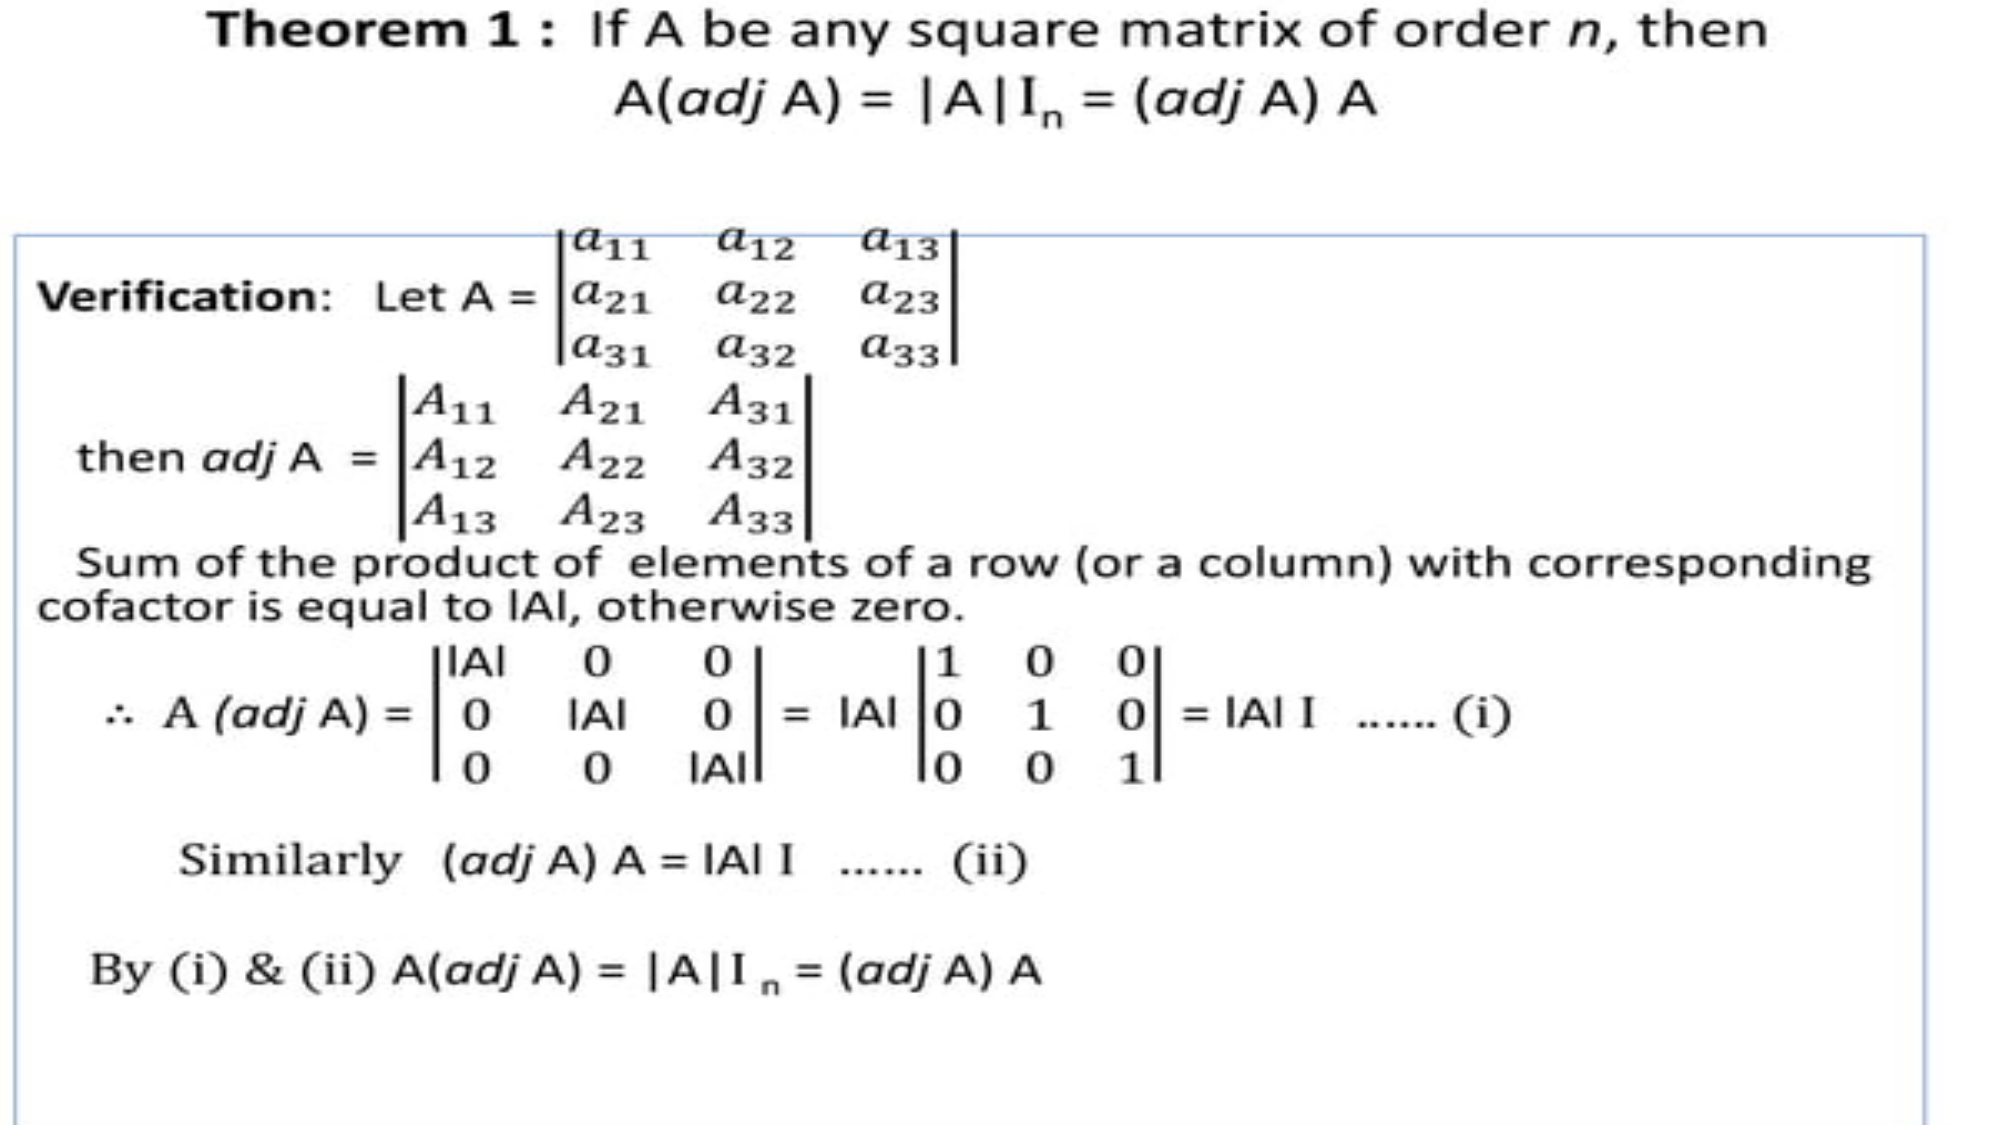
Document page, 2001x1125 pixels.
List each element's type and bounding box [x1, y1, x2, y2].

list [0, 0, 2000, 1125]
